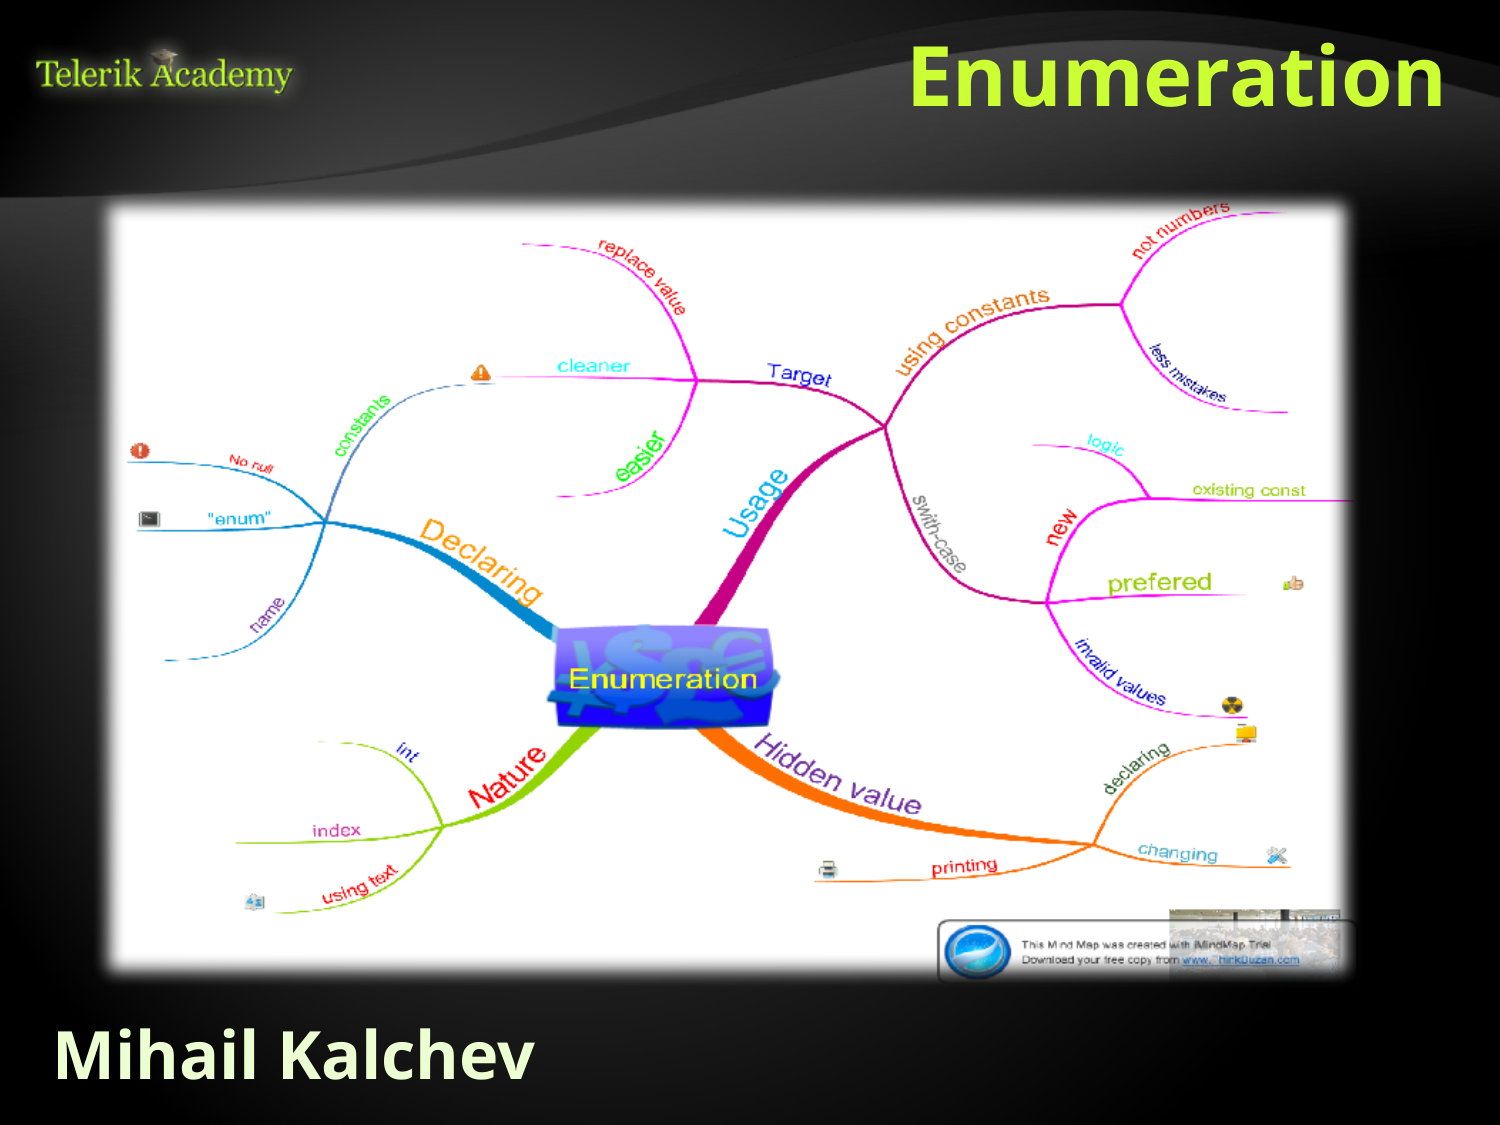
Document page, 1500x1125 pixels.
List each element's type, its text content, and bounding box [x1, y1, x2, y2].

text_box Mihail Kalchev [37, 1001, 639, 1116]
list [37, 115, 1445, 458]
title Enumeration [300, 12, 1463, 150]
picture [0, 0, 1500, 1125]
